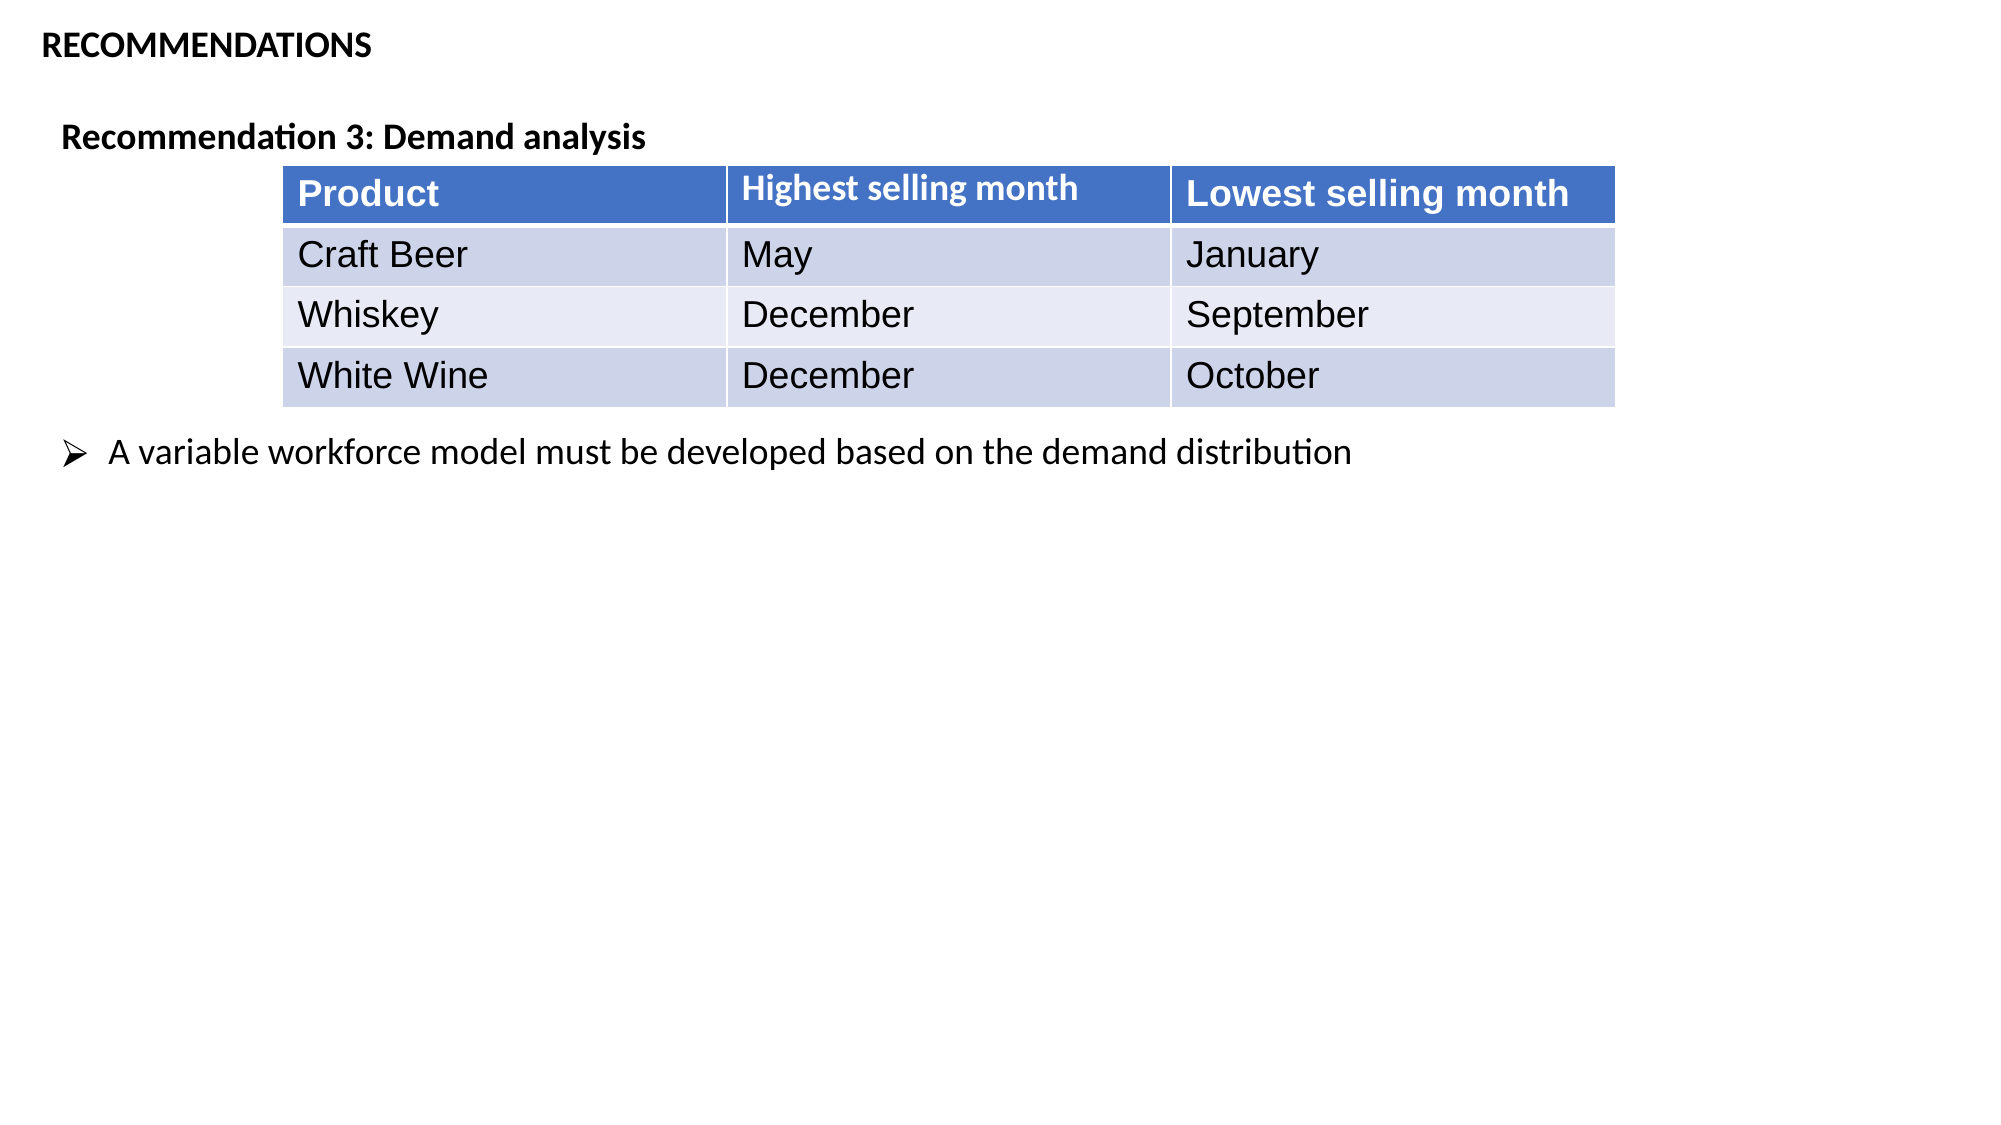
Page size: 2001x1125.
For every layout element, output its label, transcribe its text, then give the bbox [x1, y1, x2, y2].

table_cell December [728, 287, 1170, 346]
table_cell January [1172, 228, 1615, 286]
table_header Lowest selling month [1172, 166, 1615, 223]
table_cell December [728, 348, 1170, 407]
text_box RECOMMENDATIONS [26, 12, 457, 73]
table_cell May [728, 228, 1170, 286]
table_header Product [283, 166, 726, 223]
table_cell Whiskey [283, 287, 726, 346]
table_cell White Wine [283, 348, 726, 407]
table_cell October [1172, 348, 1615, 407]
table_cell September [1172, 287, 1615, 346]
table_cell Craft Beer [283, 228, 726, 286]
text_box Recommendation 3: Demand analysis A variable workforce model must be developed based on the demand distribution [46, 104, 1978, 1125]
table_header Highest selling month [728, 166, 1170, 223]
